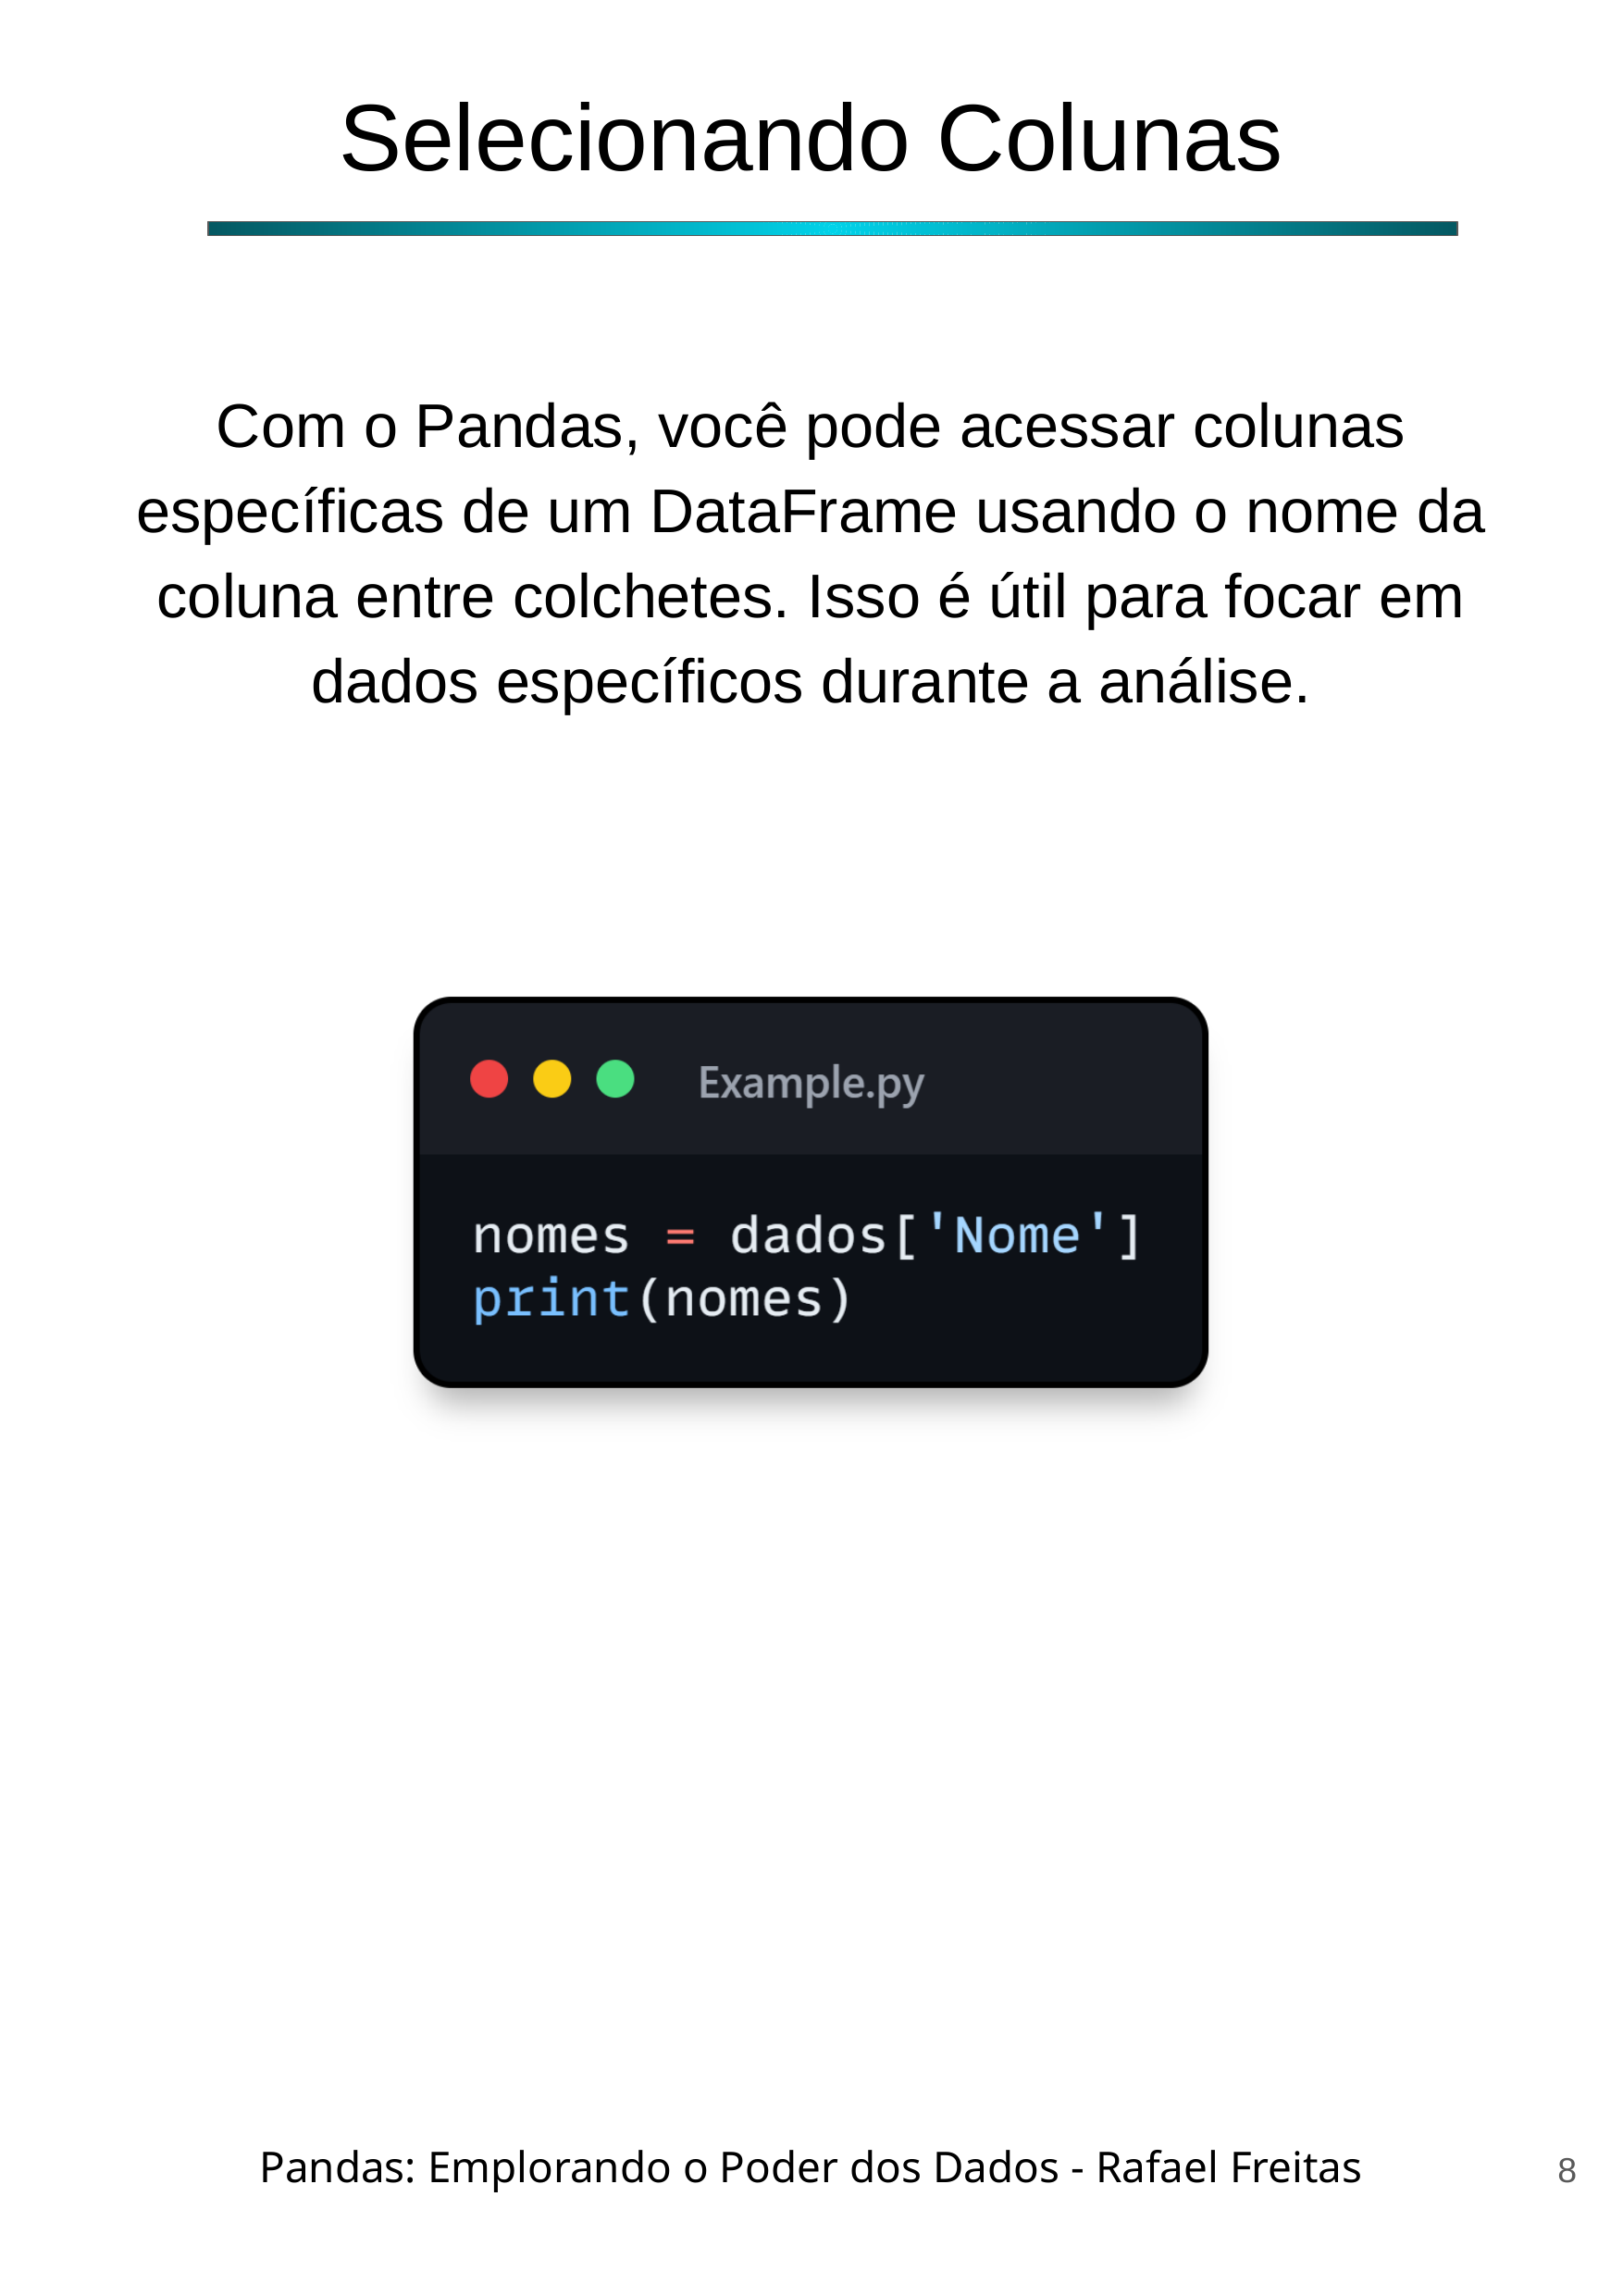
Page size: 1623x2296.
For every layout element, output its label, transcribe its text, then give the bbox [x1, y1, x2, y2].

list Com o Pandas, você pode acessar colunas específicas de um DataFrame usando o nome da coluna entre colchetes. Isso é útil para focar em dados específicos durante a análise. [55, 350, 1568, 717]
title Selecionando Colunas [55, 51, 1568, 307]
text_box Pandas: Emplorando o Poder dos Dados - Rafael Freitas [55, 2127, 1568, 2206]
text_box [207, 221, 1457, 236]
picture [22, 718, 1601, 1666]
slide_number ‹#› [1504, 2080, 1602, 2257]
